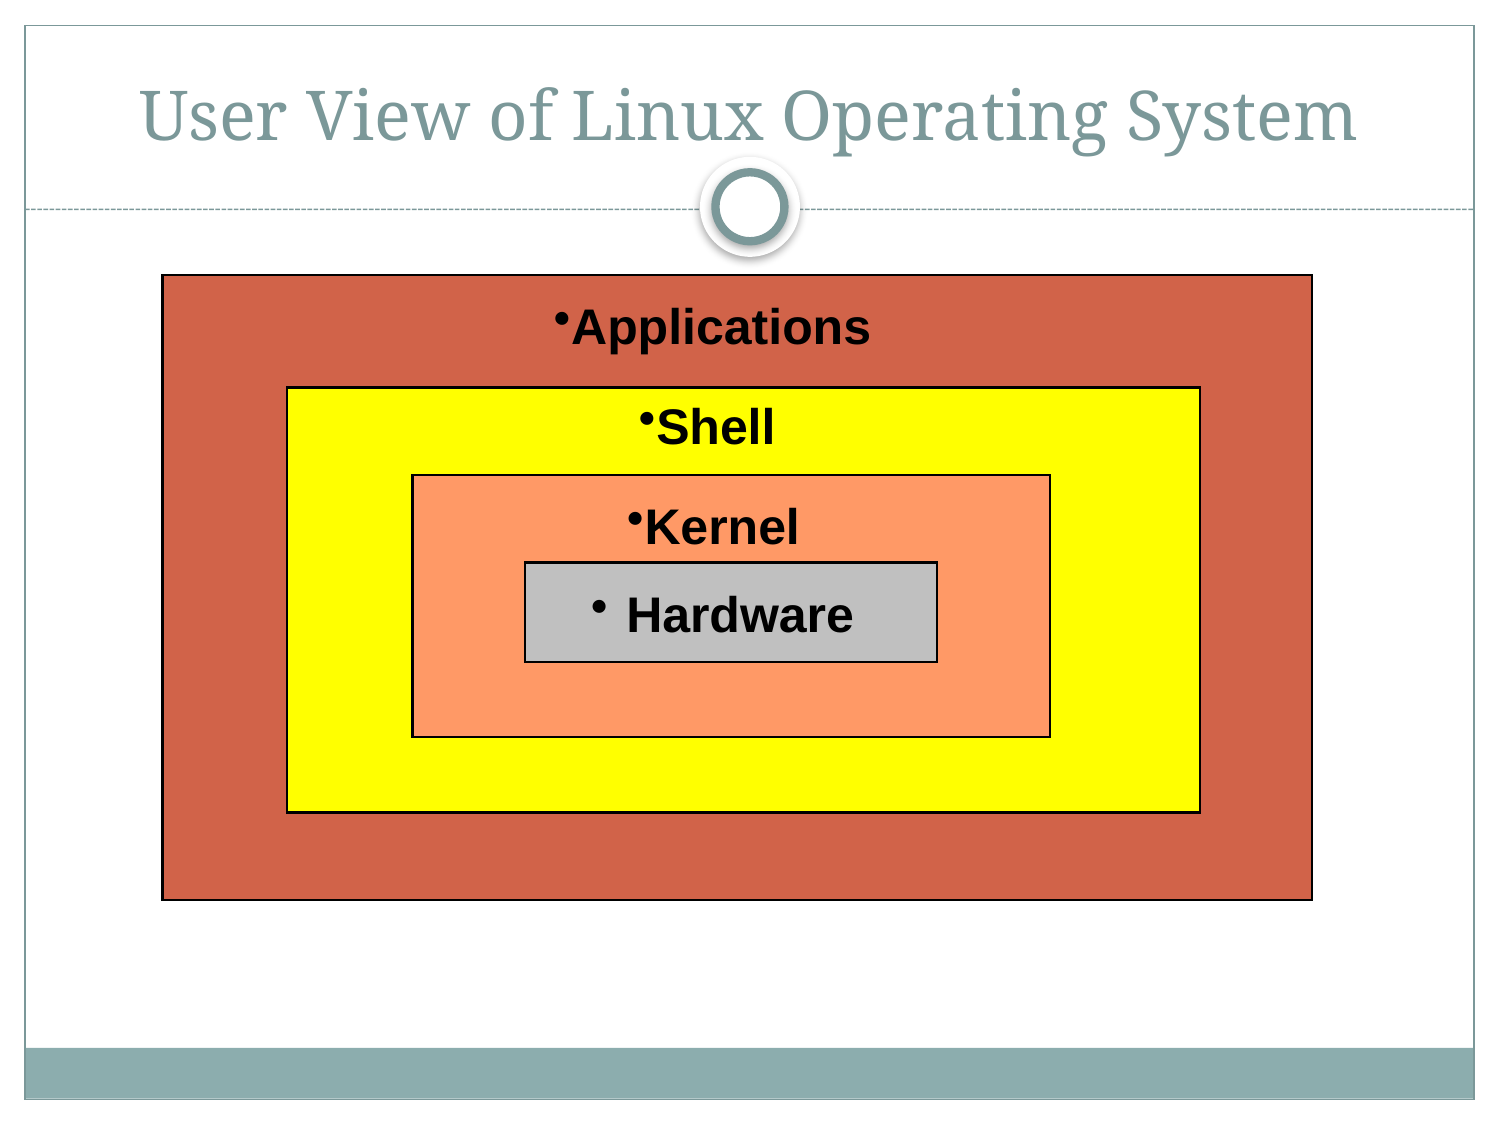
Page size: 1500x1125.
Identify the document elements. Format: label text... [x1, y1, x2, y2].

text_box Shell [623, 387, 791, 463]
text_box [162, 275, 1313, 900]
text_box Hardware [525, 562, 938, 663]
text_box [287, 387, 1200, 813]
text_box Kernel [612, 487, 815, 563]
text_box [412, 474, 1050, 738]
title User View of Linux Operating System [49, 37, 1450, 162]
text_box Applications [538, 287, 886, 363]
